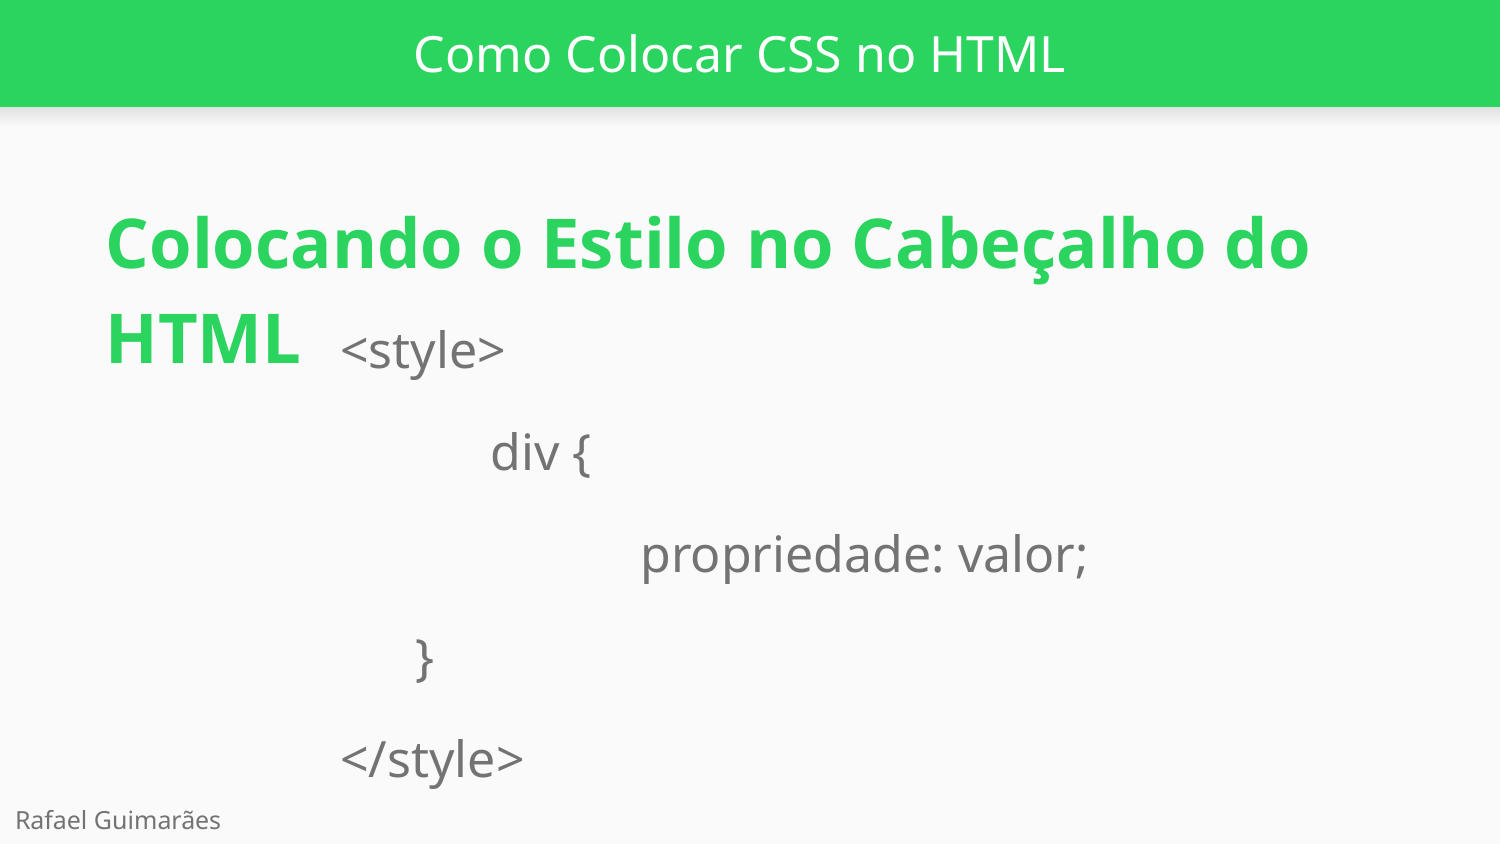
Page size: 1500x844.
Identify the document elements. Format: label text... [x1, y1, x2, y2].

list <style> div { propriedade: valor; } </style> [325, 294, 1277, 694]
list Rafael Guimarães [0, 784, 461, 844]
list Colocando o Estilo no Cabeçalho do HTML [90, 172, 1451, 272]
title Como Colocar CSS no HTML [16, 2, 1464, 102]
